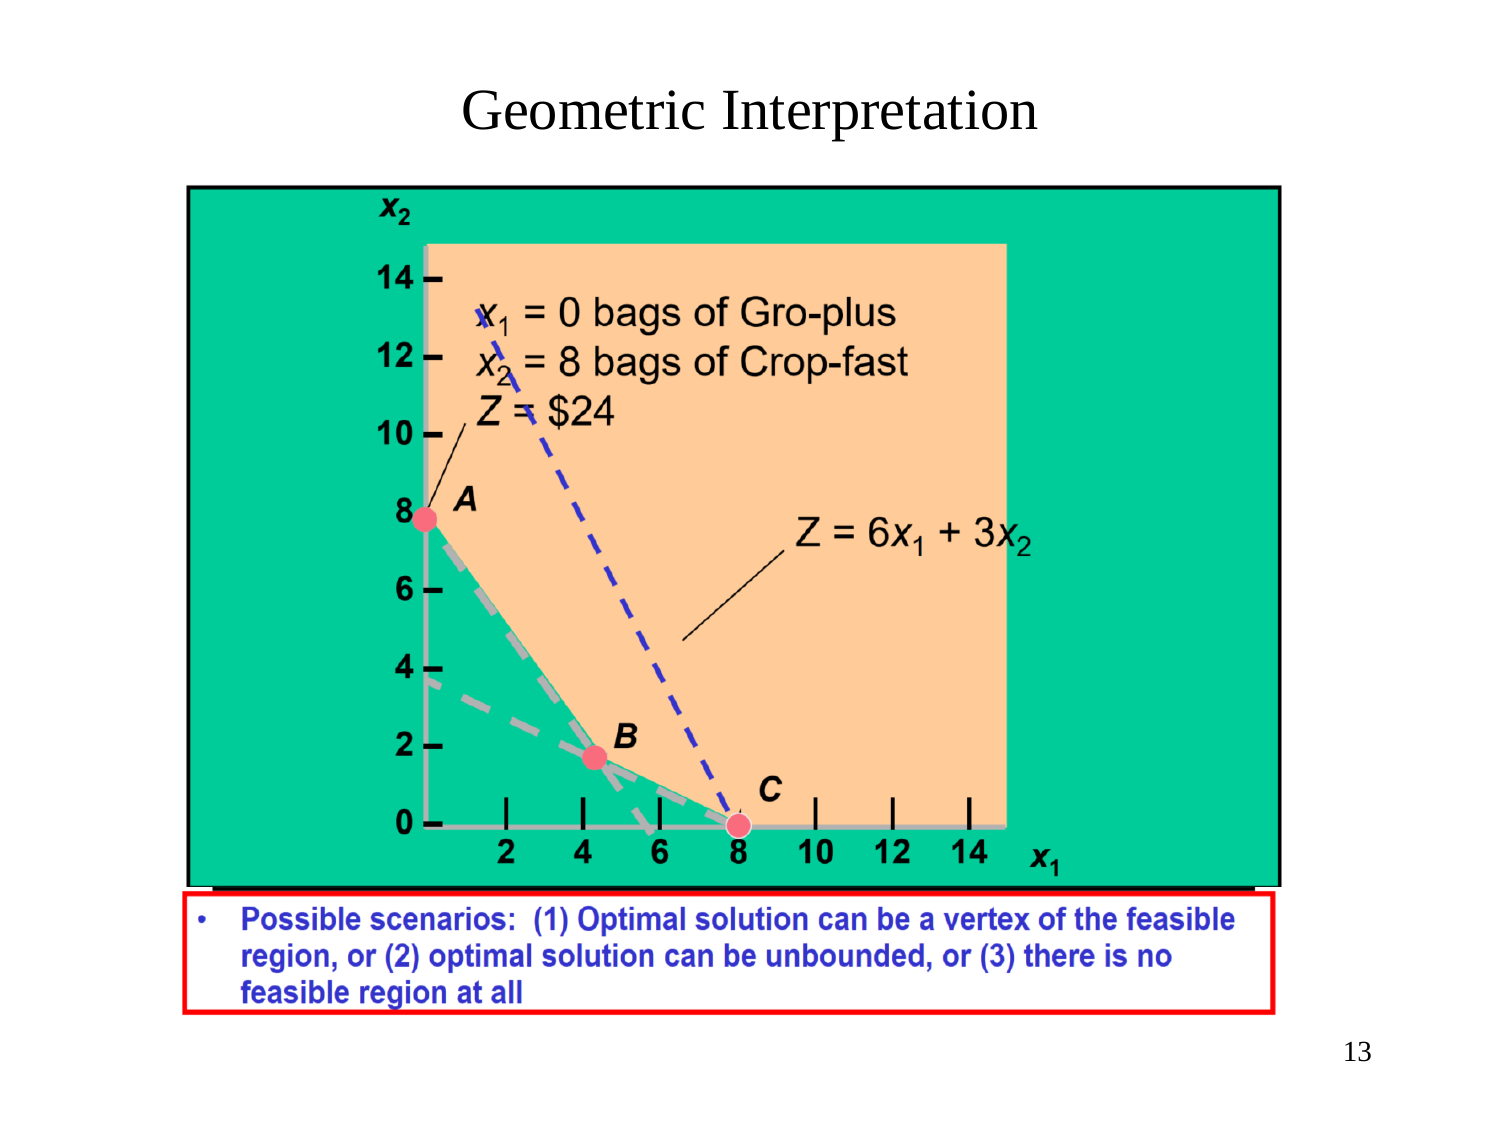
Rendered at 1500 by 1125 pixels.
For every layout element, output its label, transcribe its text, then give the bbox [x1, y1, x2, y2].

picture [174, 174, 1282, 1022]
title Geometric Interpretation [112, 62, 1388, 150]
slide_number 13 [1074, 1025, 1388, 1100]
